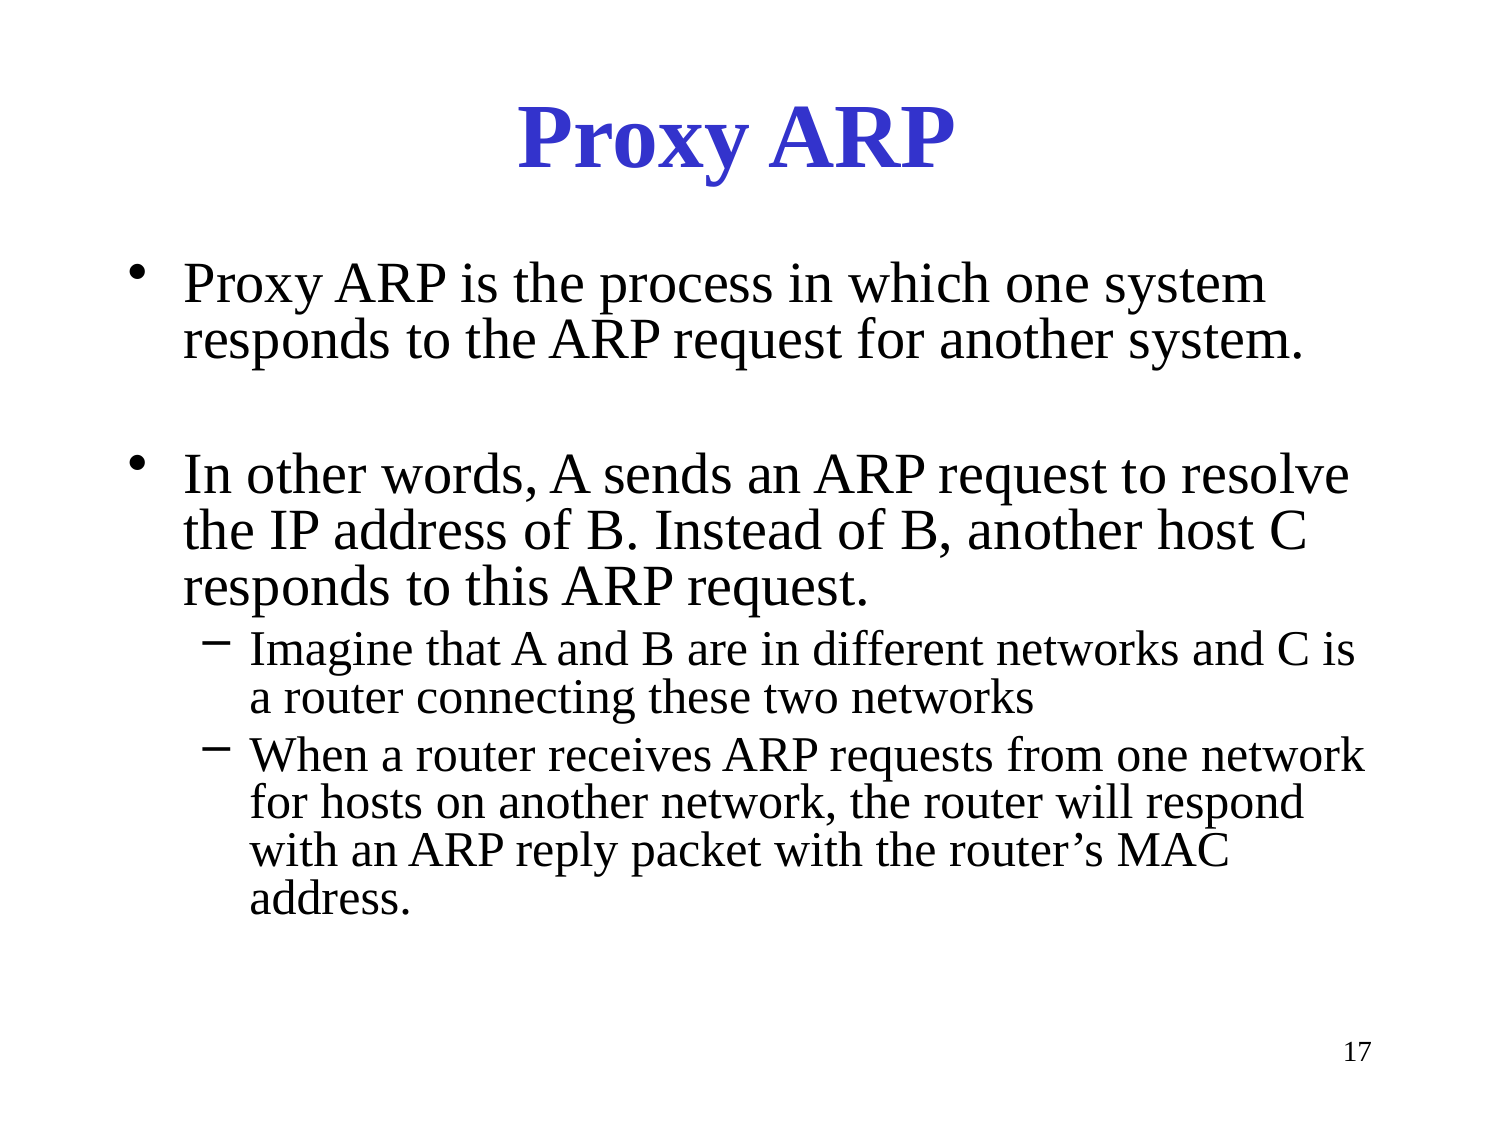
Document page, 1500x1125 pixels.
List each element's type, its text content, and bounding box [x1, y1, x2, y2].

list Proxy ARP is the process in which one system responds to the ARP request for another system. In other words, A sends an ARP request to resolve the IP address of B. Instead of B, another host C responds to this ARP request. Imagine that A and B are in different networks and C is a router connecting these two networks When a router receives ARP requests from one network for hosts on another network, the router will respond with an ARP reply packet with the router’s MAC address. [112, 249, 1388, 1000]
title Proxy ARP [99, 37, 1375, 225]
slide_number 17 [1074, 1025, 1388, 1100]
